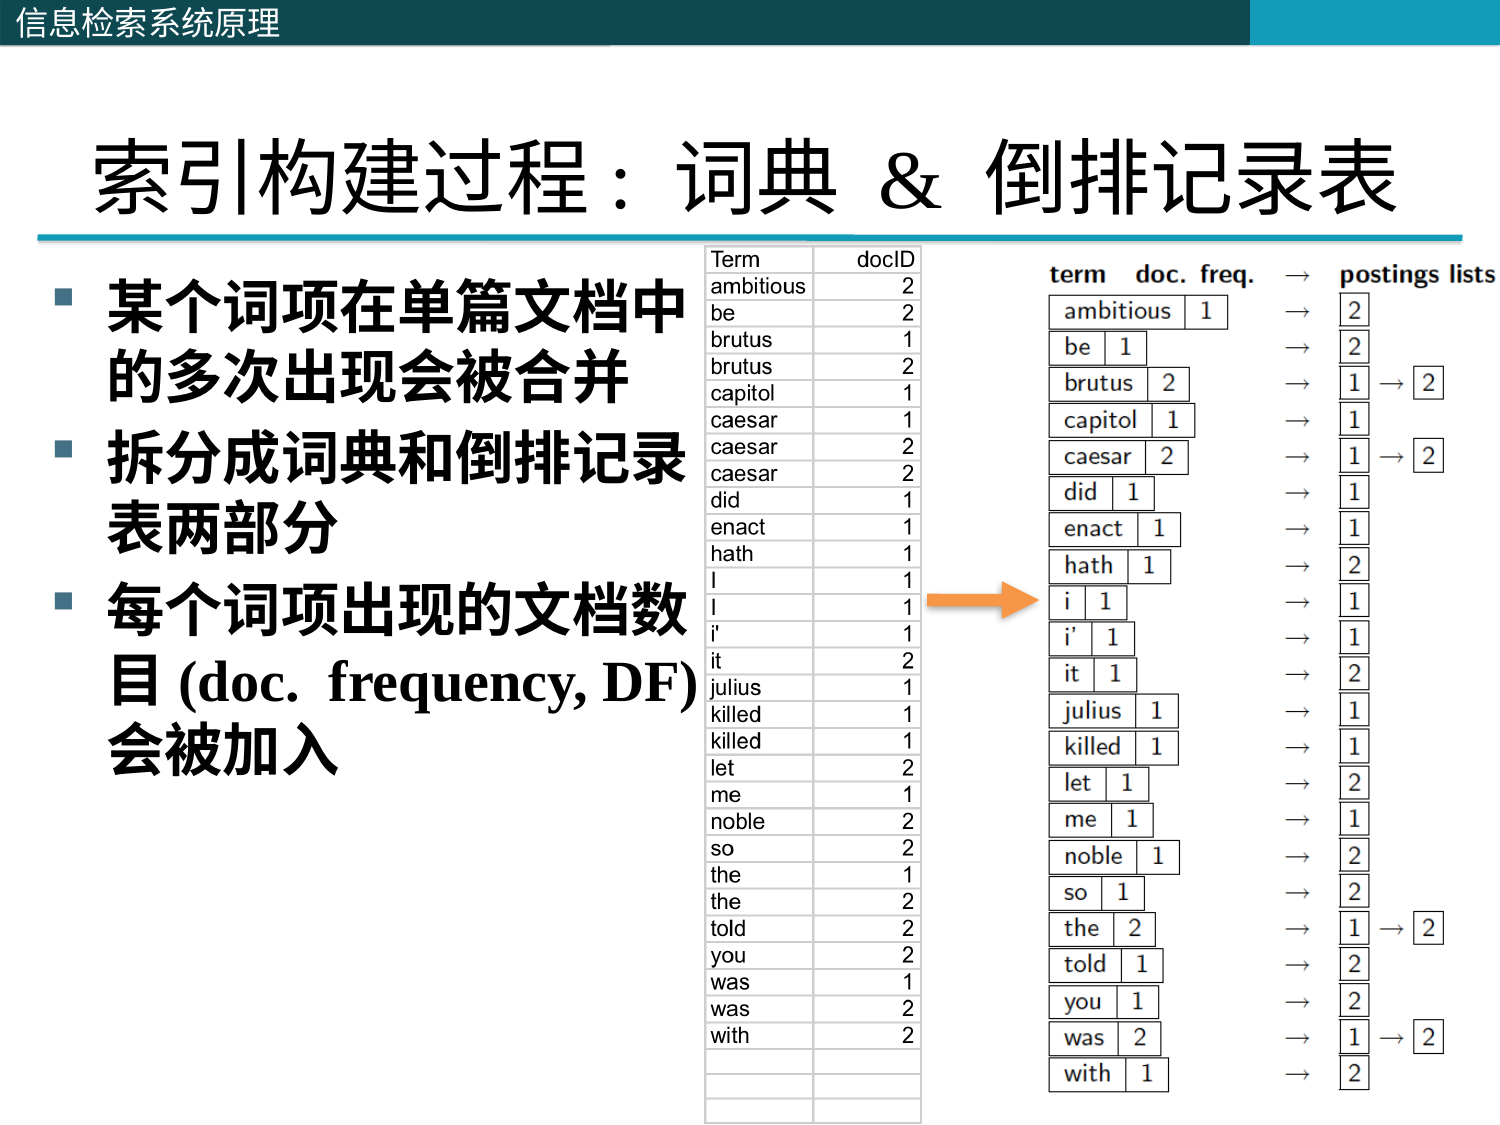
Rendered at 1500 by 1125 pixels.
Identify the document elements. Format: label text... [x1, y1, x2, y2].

picture [1041, 262, 1500, 1101]
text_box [704, 245, 923, 1124]
list 某个词项在单篇文档中的多次出现会被合并 拆分成词典和倒排记录表两部分 每个词项出现的文档数目(doc. frequency, DF)会被加入 [34, 262, 699, 1075]
title 索引构建过程: 词典 & 倒排记录表 [75, 45, 1425, 233]
text_box [927, 590, 1036, 610]
